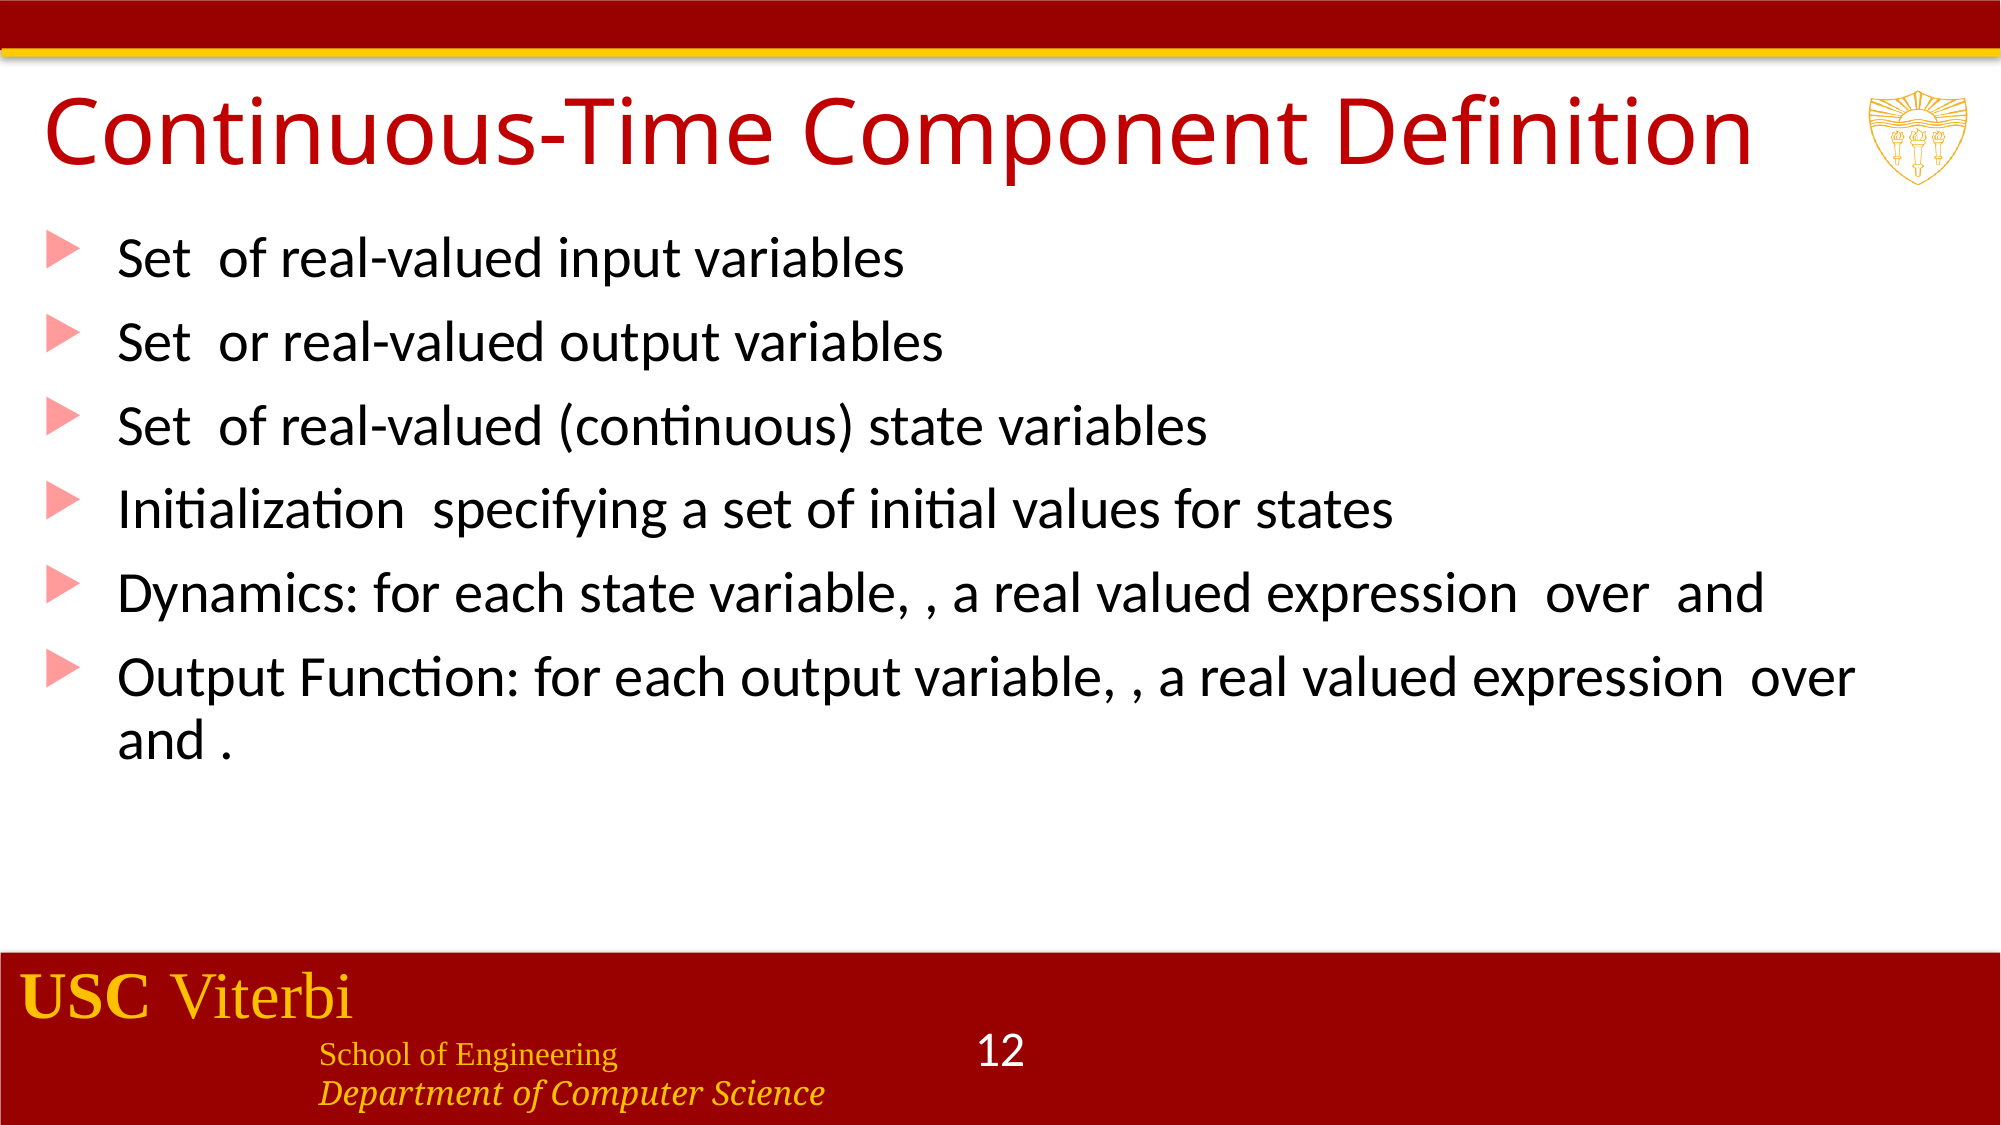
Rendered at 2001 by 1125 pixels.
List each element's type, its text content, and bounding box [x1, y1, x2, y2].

picture [1836, 76, 2000, 199]
slide_number 12 [774, 1016, 1225, 1077]
title Continuous-Time Component Definition [27, 70, 1819, 199]
